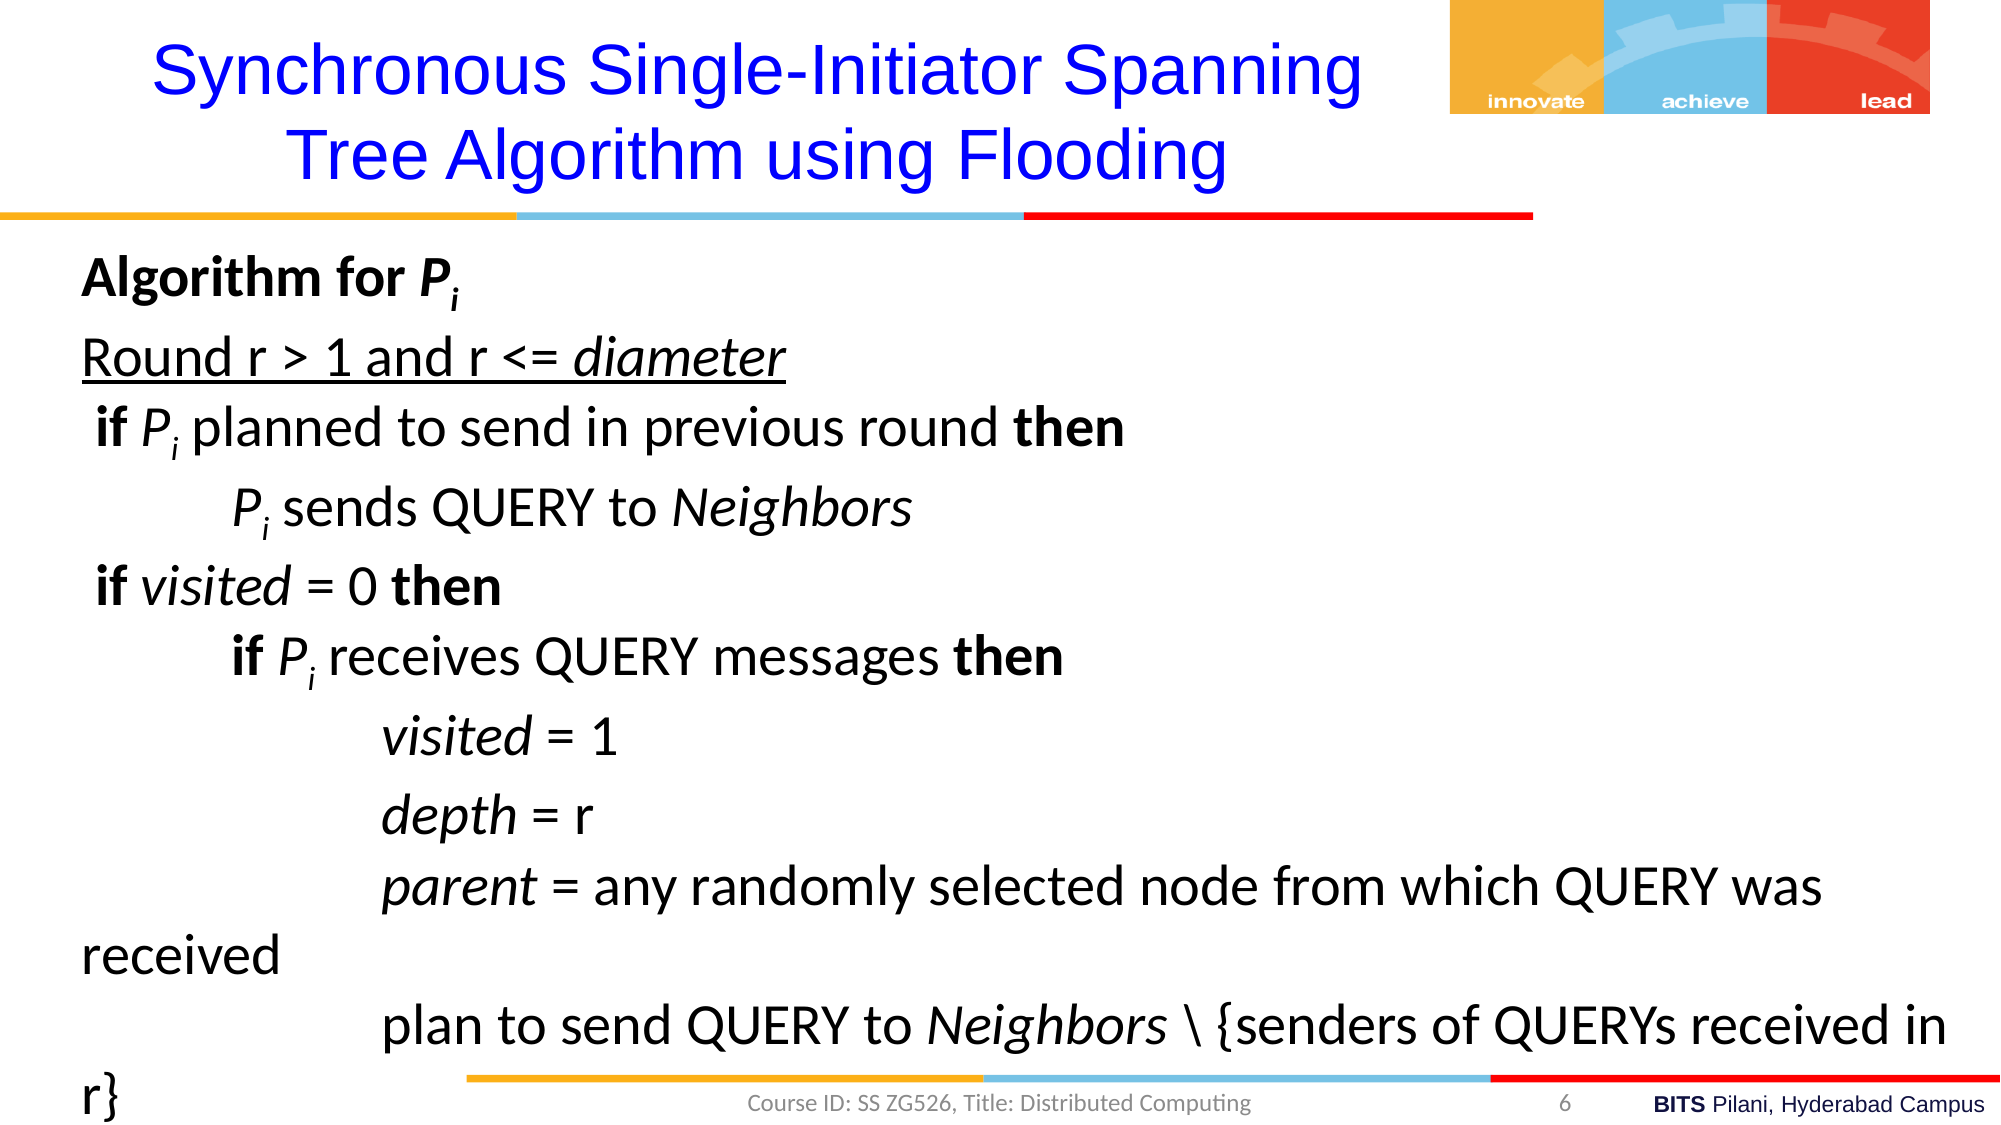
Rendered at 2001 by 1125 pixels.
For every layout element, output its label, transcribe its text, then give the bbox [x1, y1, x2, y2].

list Synchronous Single-Initiator Spanning Tree Algorithm using Flooding [66, 14, 1450, 203]
text_box Algorithm for Pi Round r > 1 and r <= diameter if Pi planned to send in previous round then Pi sends QUERY to Neighbors if visited = 0 then if Pi receives QUERY messages then visited = 1 depth = r parent = any randomly selected node from which QUERY was received plan to send QUERY to Neighbors \ {senders of QUERYs received in r} [0, 230, 1987, 1125]
picture [1449, 0, 1930, 114]
